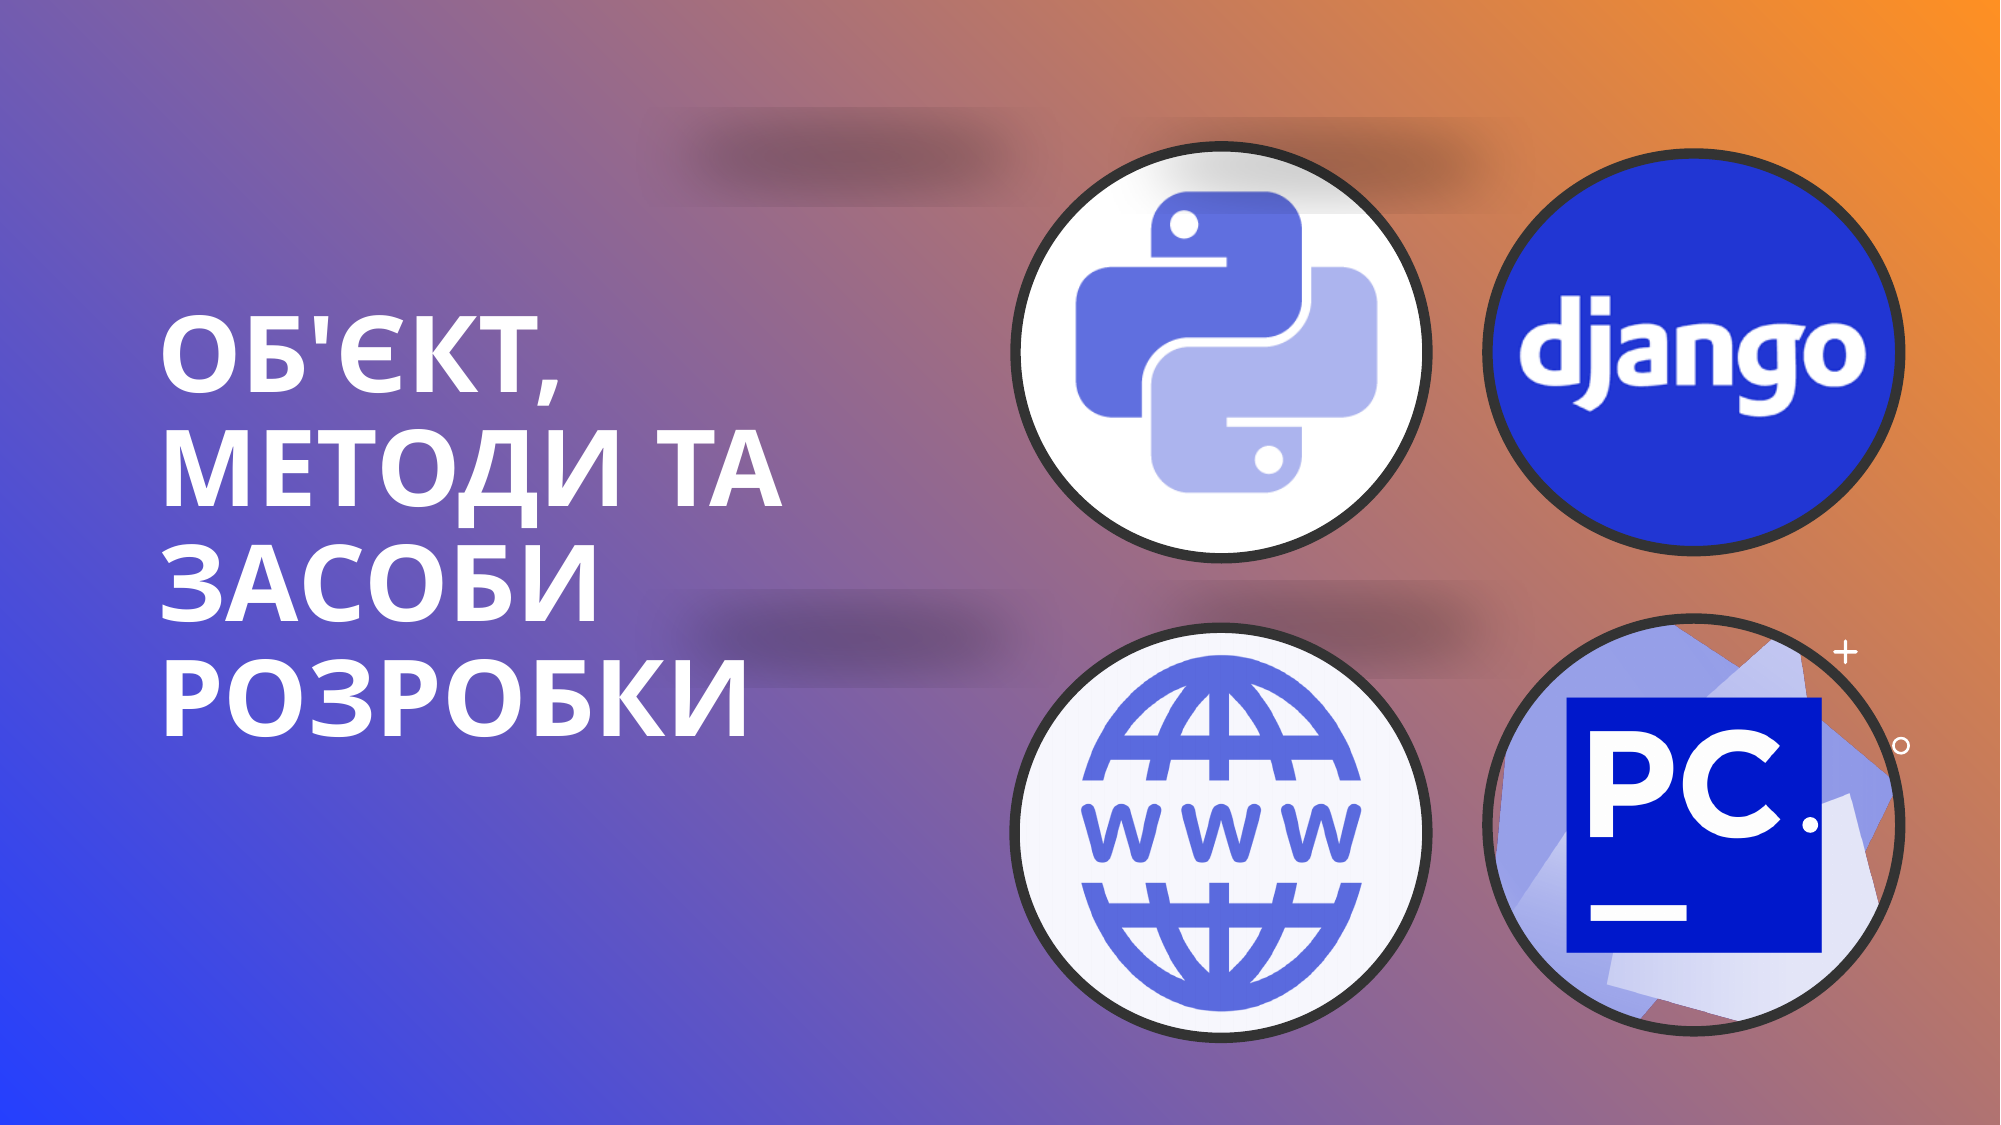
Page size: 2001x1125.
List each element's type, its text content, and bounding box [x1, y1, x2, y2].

picture [1487, 153, 1901, 552]
text_box [0, 0, 2000, 1125]
text_box [1901, 736, 1910, 755]
picture [1015, 146, 1428, 559]
picture [1487, 618, 1901, 1032]
title Об'єкт, методи ТА засоби розробки [142, 234, 1184, 826]
picture [1014, 627, 1428, 1038]
